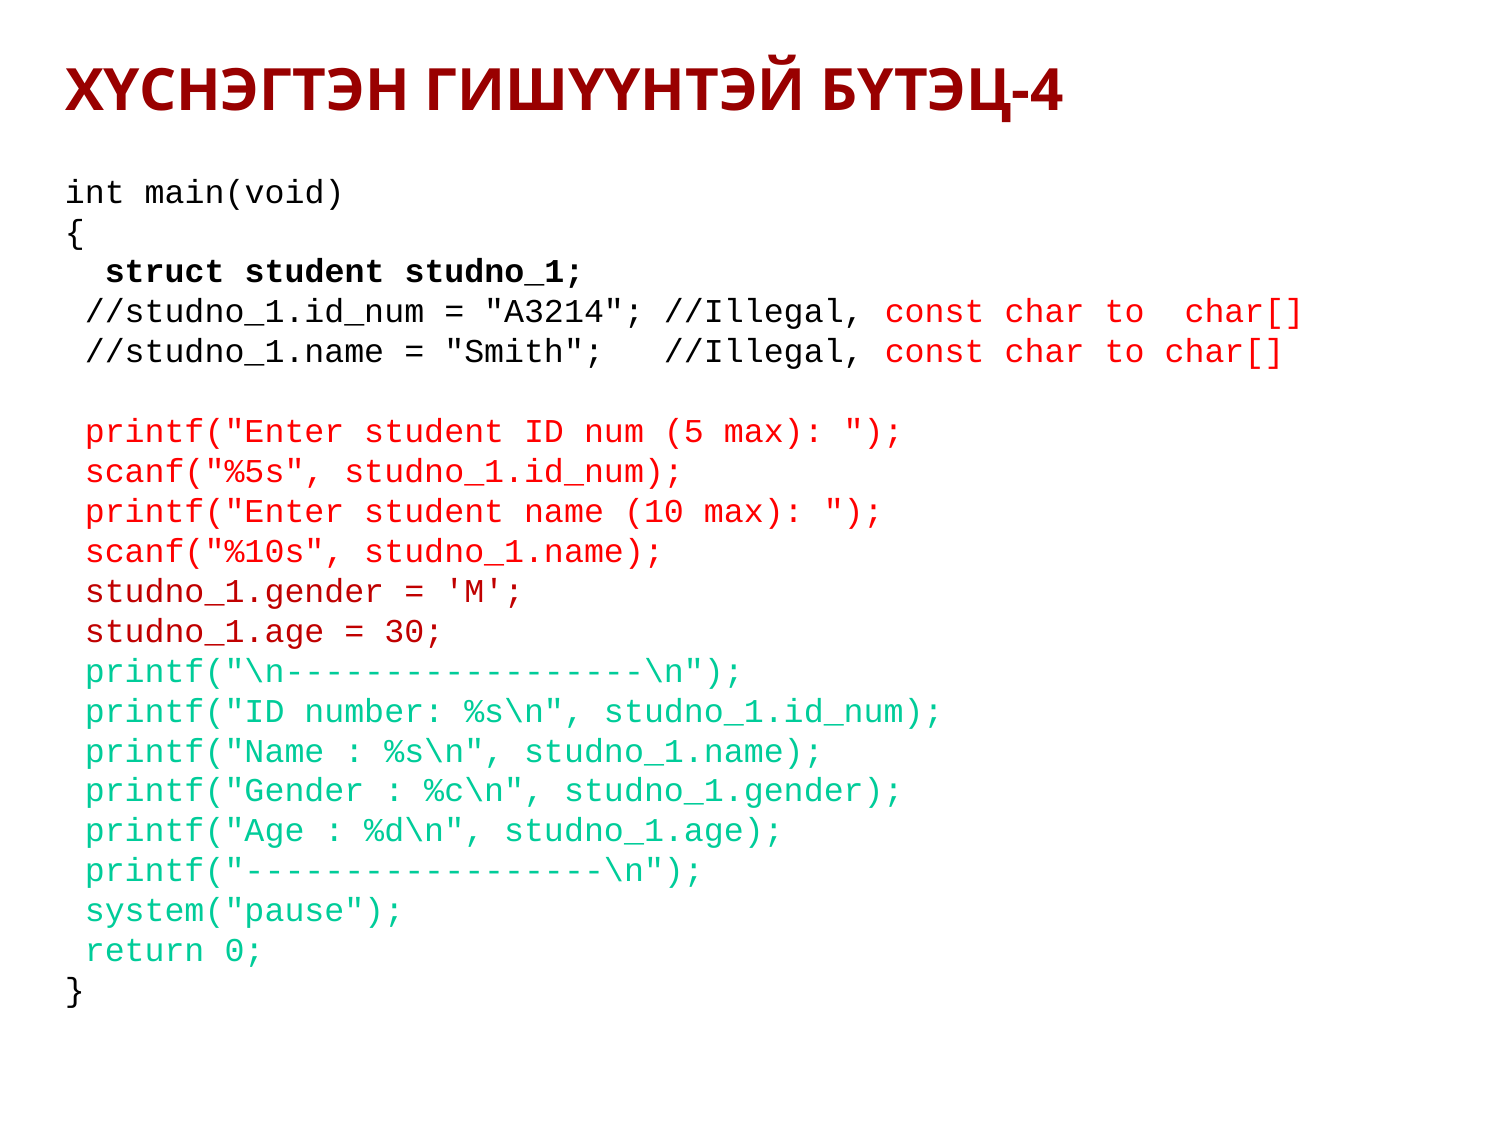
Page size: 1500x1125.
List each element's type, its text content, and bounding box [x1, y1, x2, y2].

title ХҮСНЭГТЭН ГИШҮҮНТЭЙ БҮТЭЦ-4 [50, 50, 1463, 125]
text_box int main(void) { struct student studno_1; //studno_1.id_num = "A3214"; //Illegal, const char to char[] //studno_1.name = "Smith"; //Illegal, const char to char[] printf("Enter student ID num (5 max): "); scanf("%5s", studno_1.id_num); printf("Enter student name (10 max): "); scanf("%10s", studno_1.name); studno_1.gender = 'M'; studno_1.age = 30; printf("\n------------------\n"); printf("ID number: %s\n", studno_1.id_num); printf("Name : %s\n", studno_1.name); printf("Gender : %c\n", studno_1.gender); printf("Age : %d\n", studno_1.age); printf("------------------\n"); system("pause"); return 0; } [49, 162, 1400, 1016]
